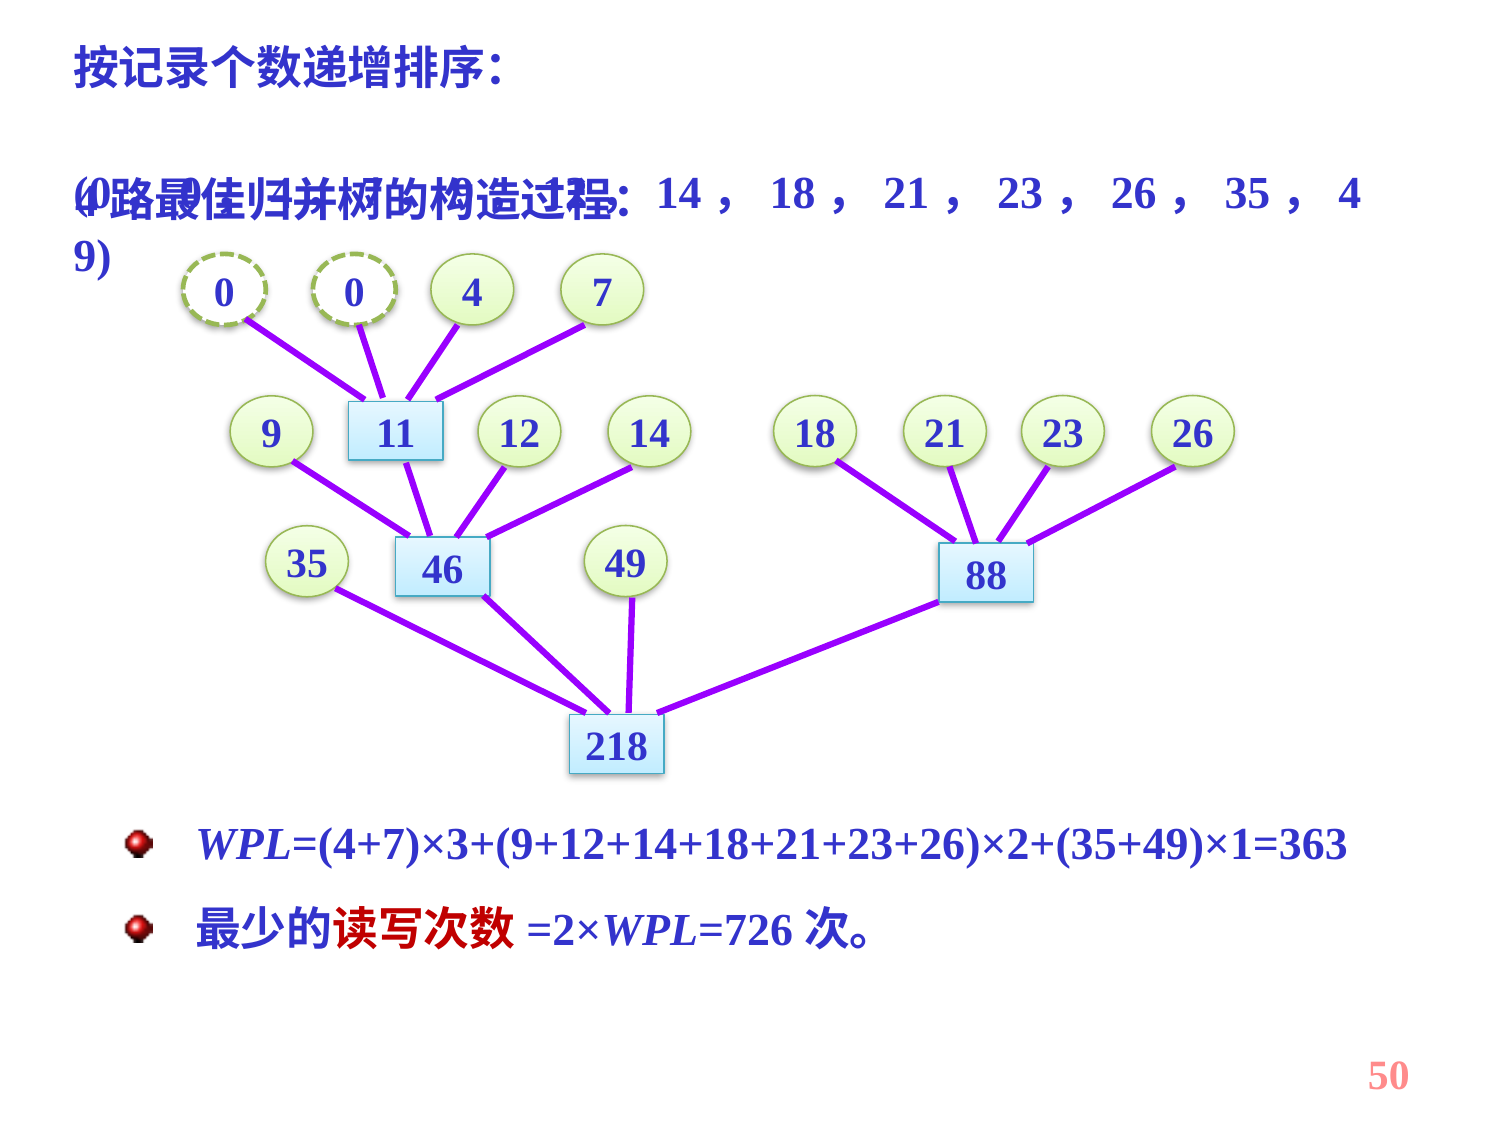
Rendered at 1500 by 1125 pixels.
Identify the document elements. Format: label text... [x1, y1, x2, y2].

picture [120, 910, 153, 943]
slide_number 50 [1074, 1042, 1425, 1103]
picture [120, 825, 153, 858]
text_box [773, 395, 1235, 603]
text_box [182, 253, 644, 461]
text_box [265, 525, 939, 774]
text_box WPL=(4+7)×3+(9+12+14+18+21+23+26)×2+(35+49)×1=363 最少的读写次数=2×WPL=726次。 [105, 798, 1430, 962]
text_box 按记录个数递增排序： (0，0，4，7，9，12，14，18，21，23，26，35，49) [58, 23, 1395, 289]
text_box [229, 395, 692, 597]
